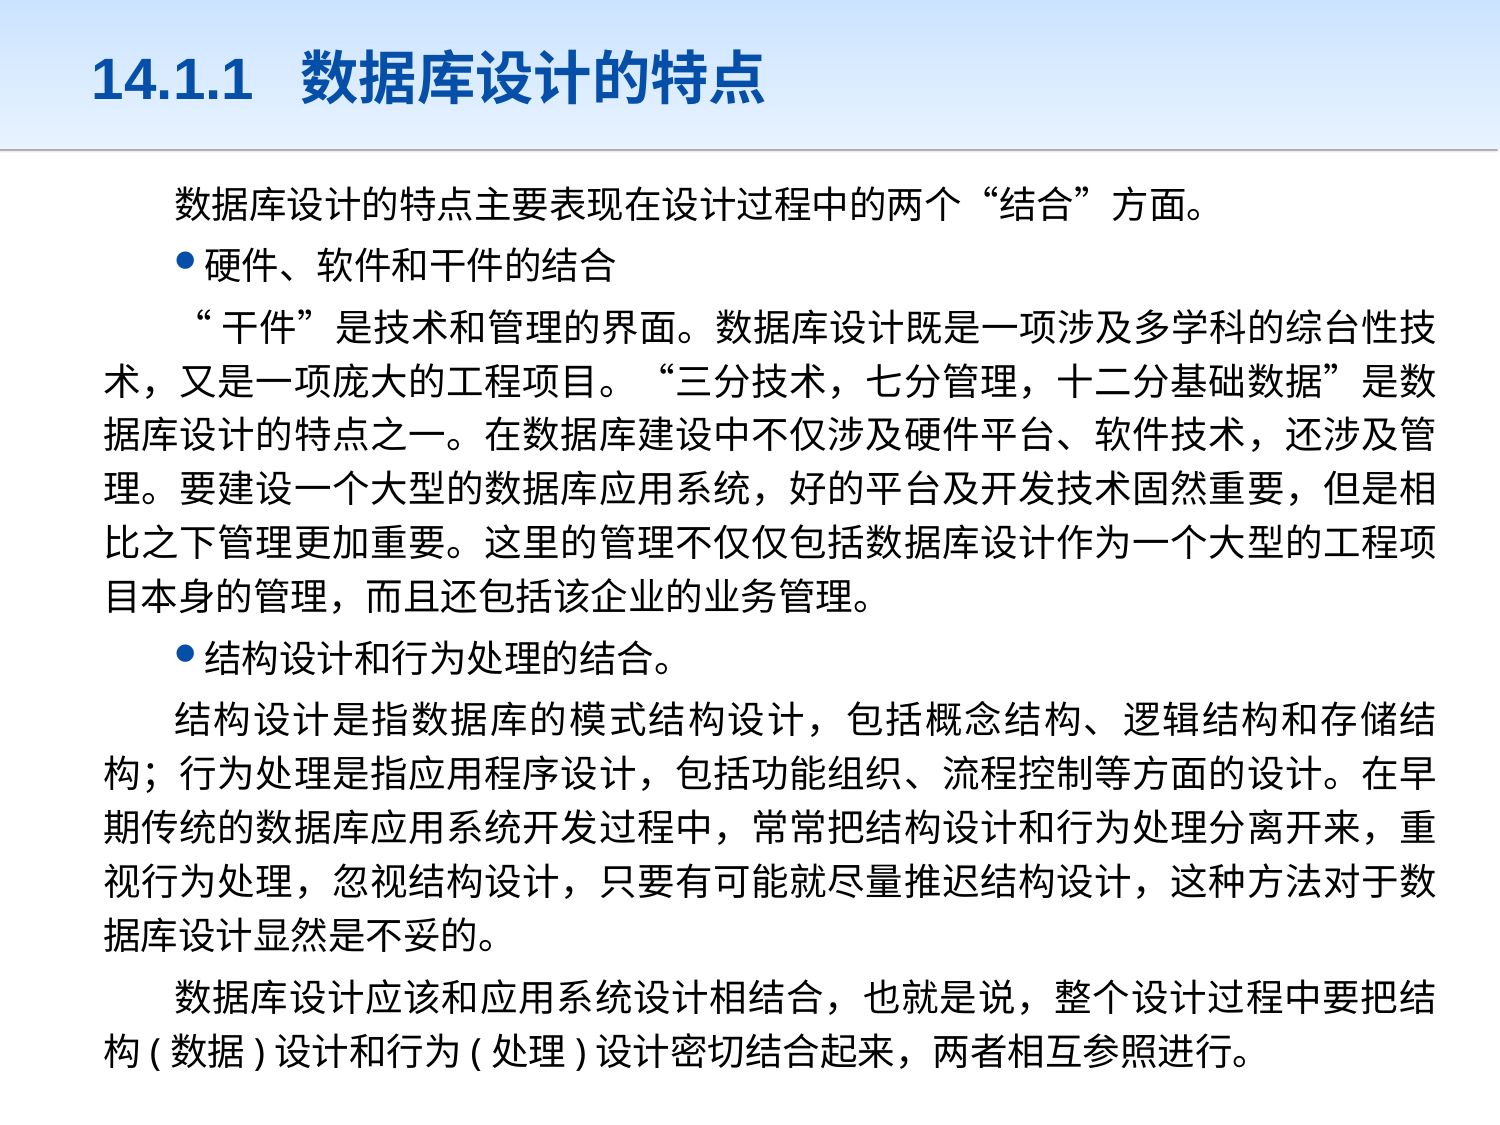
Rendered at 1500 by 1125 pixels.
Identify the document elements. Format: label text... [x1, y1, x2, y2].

list 数据库设计的特点主要表现在设计过程中的两个“结合”方面。 硬件、软件和干件的结合 “干件”是技术和管理的界面。数据库设计既是一项涉及多学科的综台性技术，又是一项庞大的工程项目。“三分技术，七分管理，十二分基础数据”是数据库设计的特点之一。在数据库建设中不仅涉及硬件平台、软件技术，还涉及管理。要建设一个大型的数据库应用系统，好的平台及开发技术固然重要，但是相比之下管理更加重要。这里的管理不仅仅包括数据库设计作为一个大型的工程项目本身的管理，而且还包括该企业的业务管理。 结构设计和行为处理的结合。 结构设计是指数据库的模式结构设计，包括概念结构、逻辑结构和存储结构；行为处理是指应用程序设计，包括功能组织、流程控制等方面的设计。在早期传统的数据库应用系统开发过程中，常常把结构设计和行为处理分离开来，重视行为处理，忽视结构设计，只要有可能就尽量推迟结构设计，这种方法对于数据库设计显然是不妥的。 数据库设计应该和应用系统设计相结合，也就是说，整个设计过程中要把结构(数据)设计和行为(处理)设计密切结合起来，两者相互参照进行。 [58, 163, 1454, 1079]
title 14.1.1 数据库设计的特点 [76, 23, 1424, 131]
